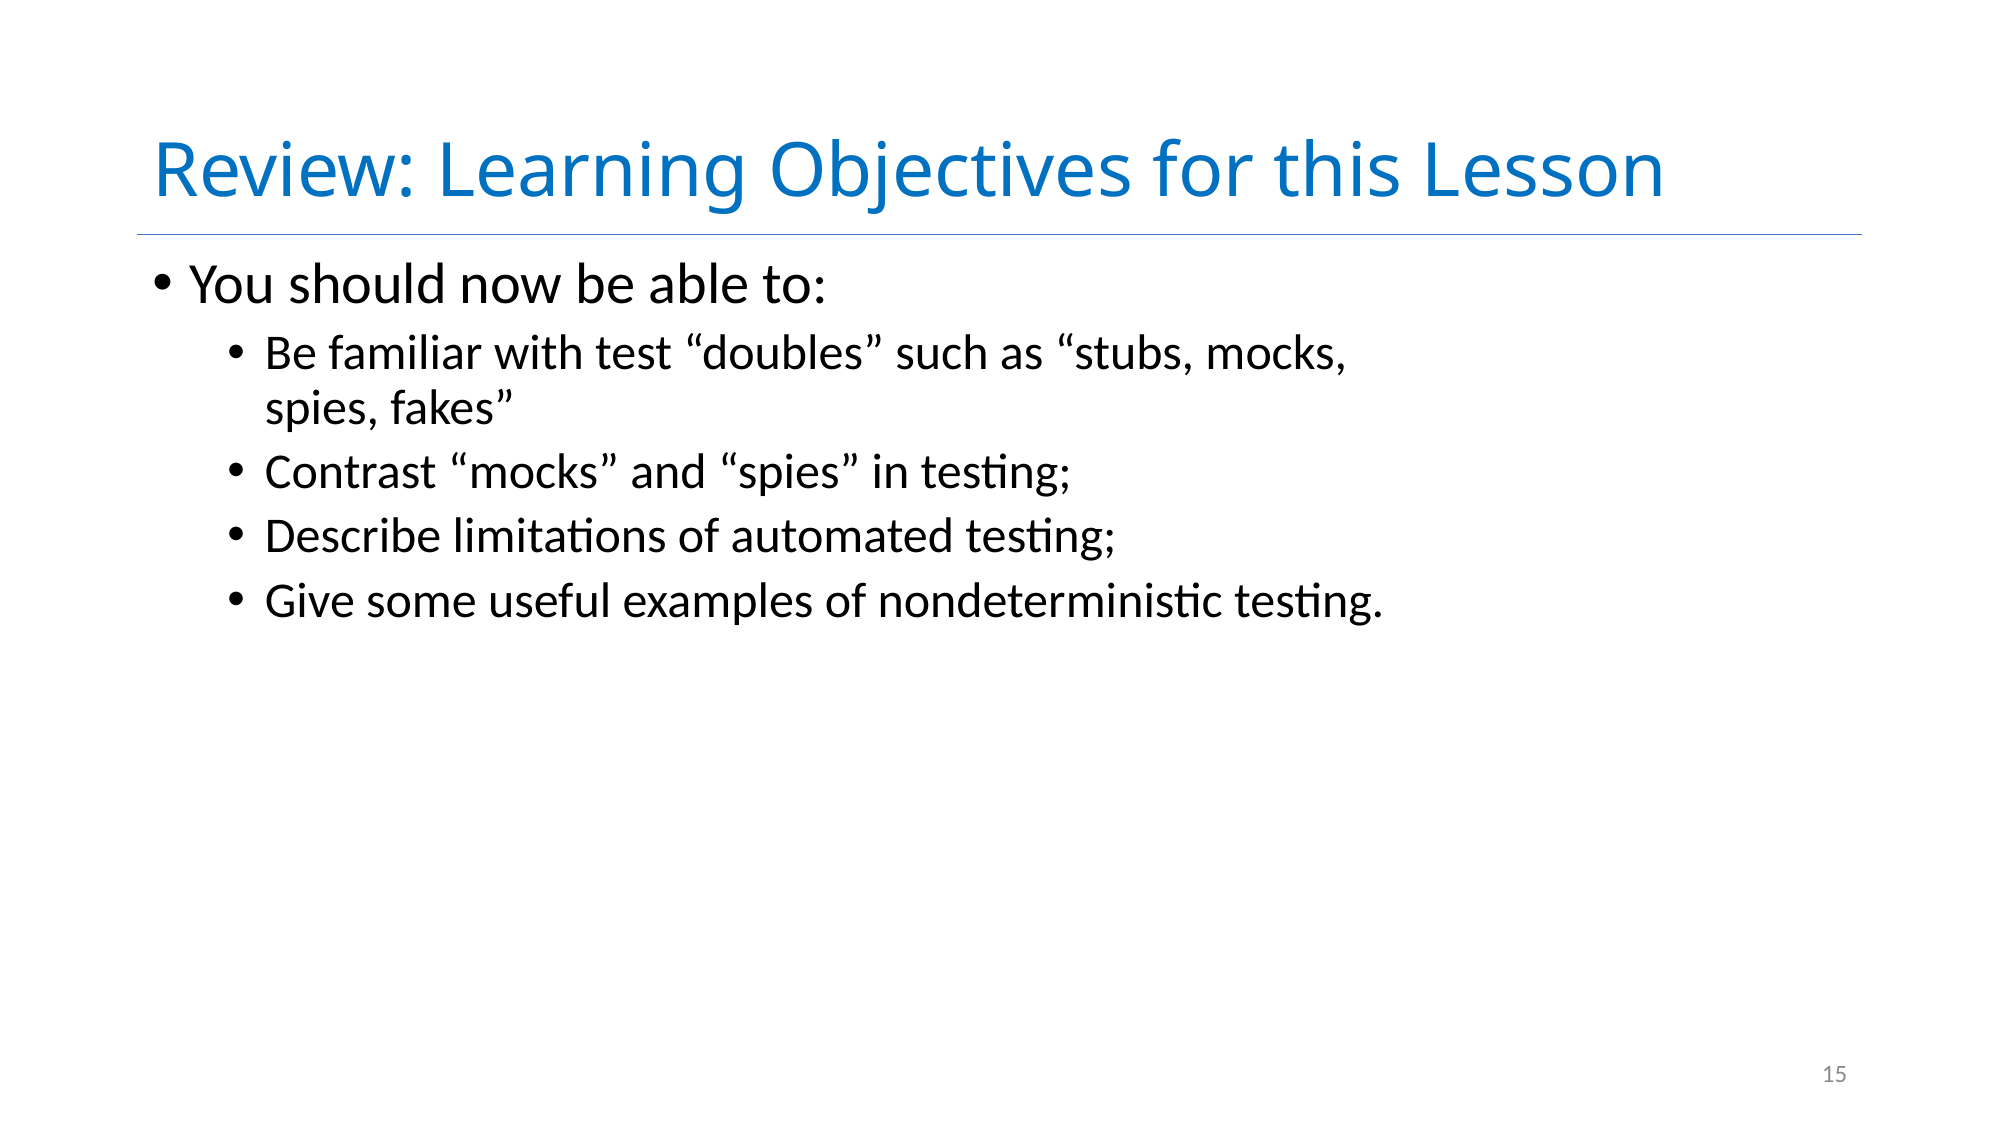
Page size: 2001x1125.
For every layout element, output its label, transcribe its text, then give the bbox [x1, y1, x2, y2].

list You should now be able to: Be familiar with test “doubles” such as “stubs, mocks, spies, fakes” Contrast “mocks” and “spies” in testing; Describe limitations of automated testing; Give some useful examples of nondeterministic testing. [137, 246, 1432, 960]
slide_number 15 [1412, 1042, 1863, 1103]
title Review: Learning Objectives for this Lesson [137, 3, 1863, 221]
